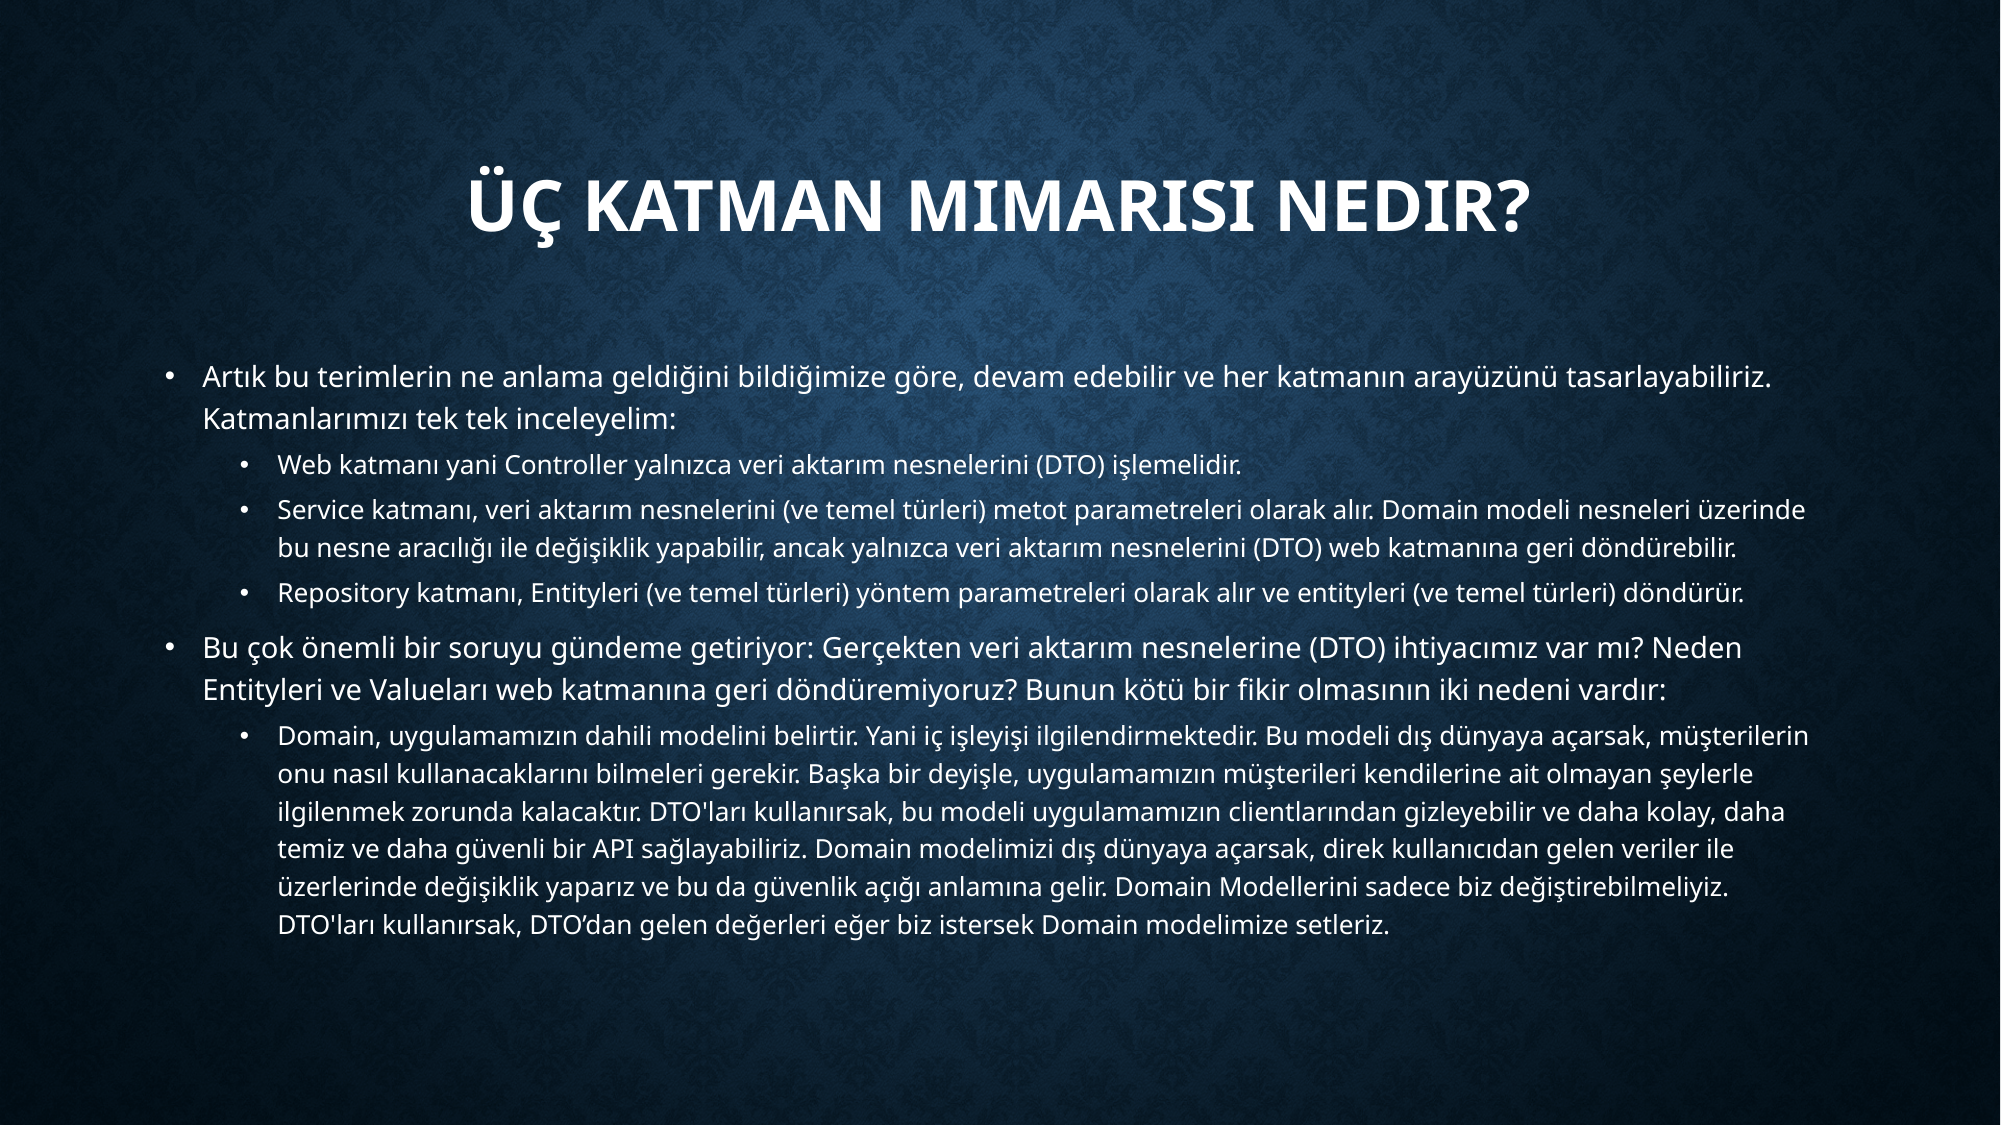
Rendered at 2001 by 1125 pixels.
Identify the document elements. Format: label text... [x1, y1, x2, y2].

list Artık bu terimlerin ne anlama geldiğini bildiğimize göre, devam edebilir ve her katmanın arayüzünü tasarlayabiliriz. Katmanlarımızı tek tek inceleyelim: Web katmanı yani Controller yalnızca veri aktarım nesnelerini (DTO) işlemelidir. Service katmanı, veri aktarım nesnelerini (ve temel türleri) metot parametreleri olarak alır. Domain modeli nesneleri üzerinde bu nesne aracılığı ile değişiklik yapabilir, ancak yalnızca veri aktarım nesnelerini (DTO) web katmanına geri döndürebilir. Repository katmanı, Entityleri (ve temel türleri) yöntem parametreleri olarak alır ve entityleri (ve temel türleri) döndürür. Bu çok önemli bir soruyu gündeme getiriyor: Gerçekten veri aktarım nesnelerine (DTO) ihtiyacımız var mı? Neden Entityleri ve Valueları web katmanına geri döndüremiyoruz? Bunun kötü bir fikir olmasının iki nedeni vardır: Domain, uygulamamızın dahili modelini belirtir. Yani iç işleyişi ilgilendirmektedir. Bu modeli dış dünyaya açarsak, müşterilerin onu nasıl kullanacaklarını bilmeleri gerekir. Başka bir deyişle, uygulamamızın müşterileri kendilerine ait olmayan şeylerle ilgilenmek zorunda kalacaktır. DTO'ları kullanırsak, bu modeli uygulamamızın clientlarından gizleyebilir ve daha kolay, daha temiz ve daha güvenli bir API sağlayabiliriz. Domain modelimizi dış dünyaya açarsak, direk kullanıcıdan gelen veriler ile üzerlerinde değişiklik yaparız ve bu da güvenlik açığı anlamına gelir. Domain Modellerini sadece biz değiştirebilmeliyiz. DTO'ları kullanırsak, DTO’dan gelen değerleri eğer biz istersek Domain modelimize setleriz. [149, 343, 1849, 950]
title Üç Katman Mimarisi Nedir? [149, 99, 1849, 318]
